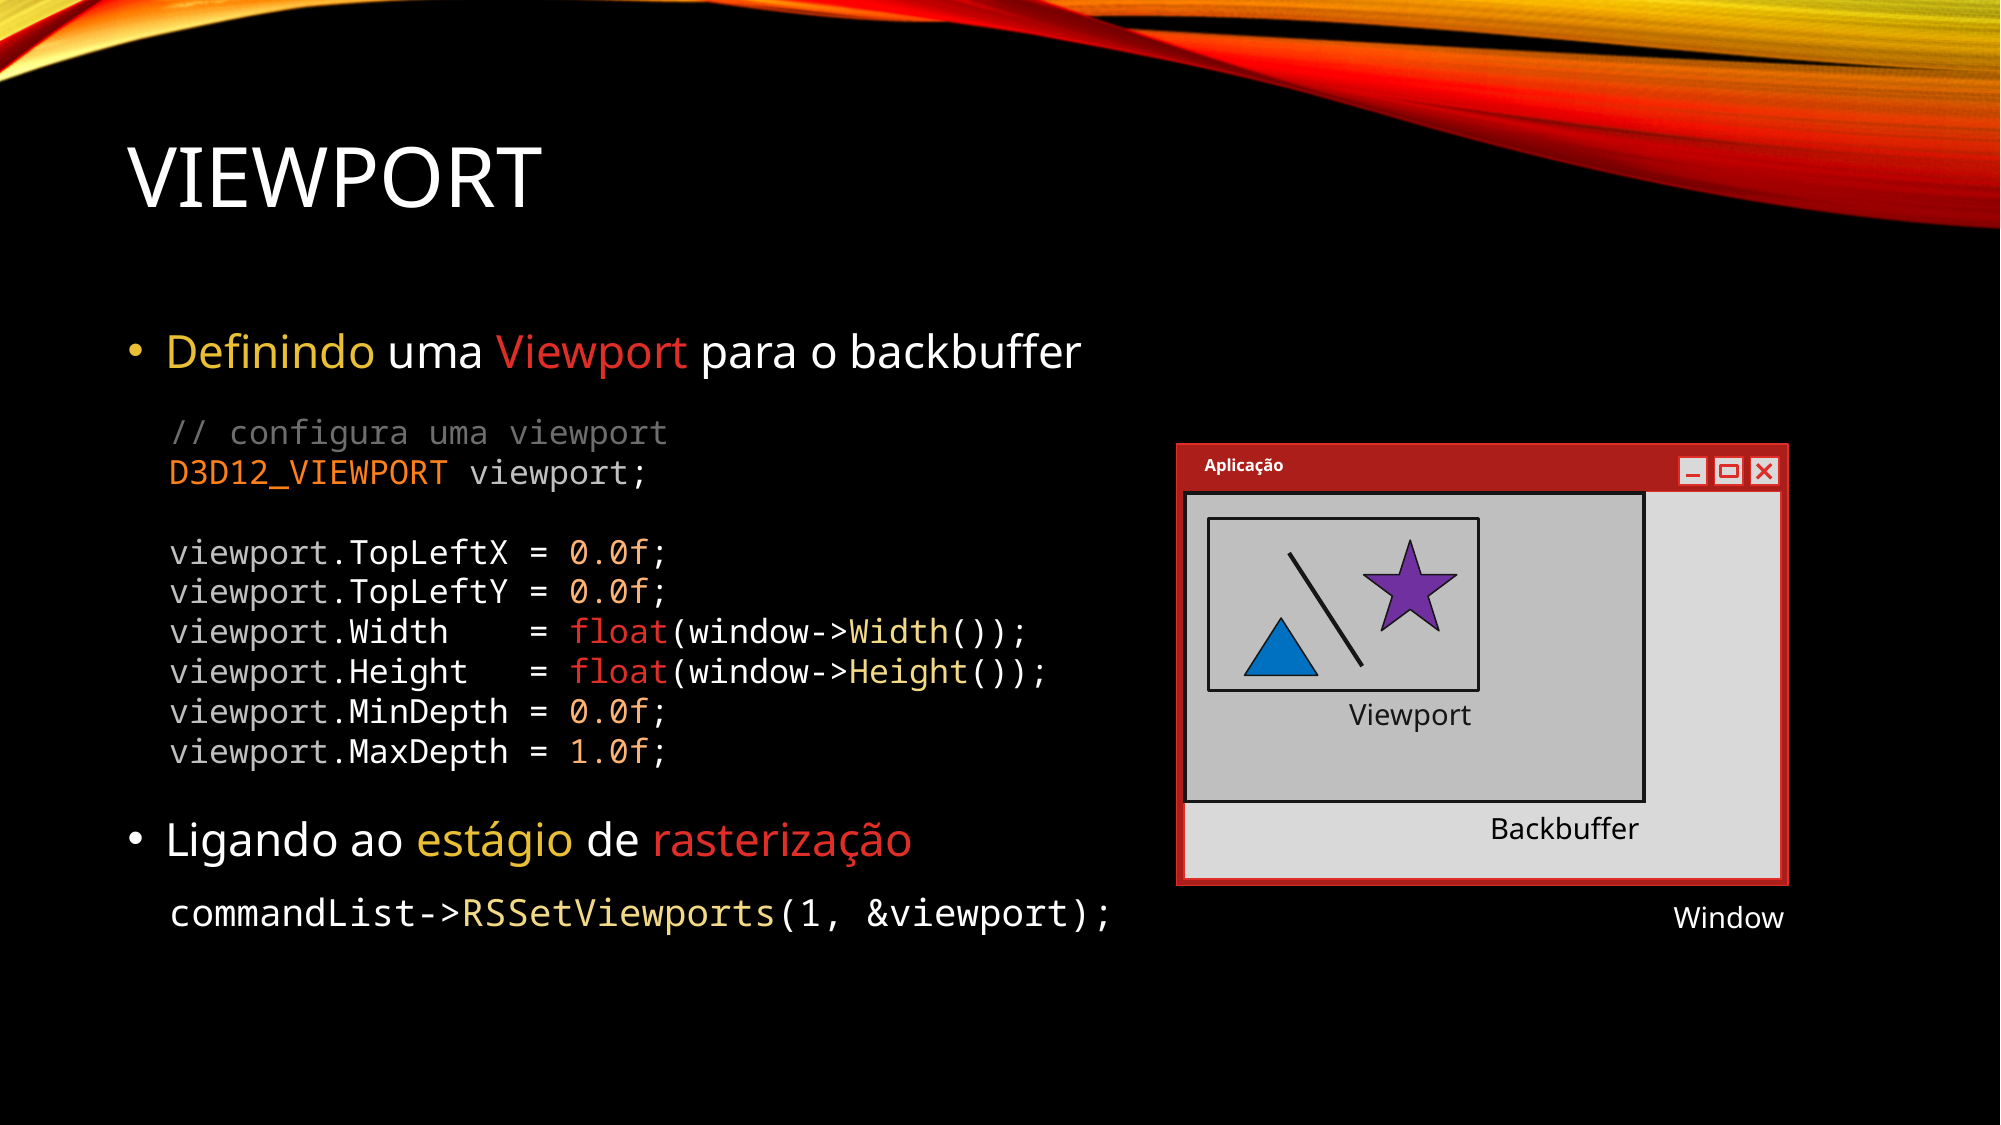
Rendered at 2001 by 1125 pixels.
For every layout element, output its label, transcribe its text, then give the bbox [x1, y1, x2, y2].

list Definindo uma Viewport para o backbuffer Ligando ao estágio de rasterização [112, 309, 1888, 1014]
picture [0, 0, 2001, 231]
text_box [1176, 443, 1803, 943]
text_box commandList->RSSetViewports(1, &viewport); [154, 881, 1176, 942]
title Viewport [112, 74, 1888, 288]
text_box // configura uma viewport D3D12_VIEWPORT viewport; viewport.TopLeftX = 0.0f; viewport.TopLeftY = 0.0f; viewport.Width = float(window->Width()); viewport.Height = float(window->Height()); viewport.MinDepth = 0.0f; viewport.MaxDepth = 1.0f; [154, 403, 1324, 778]
